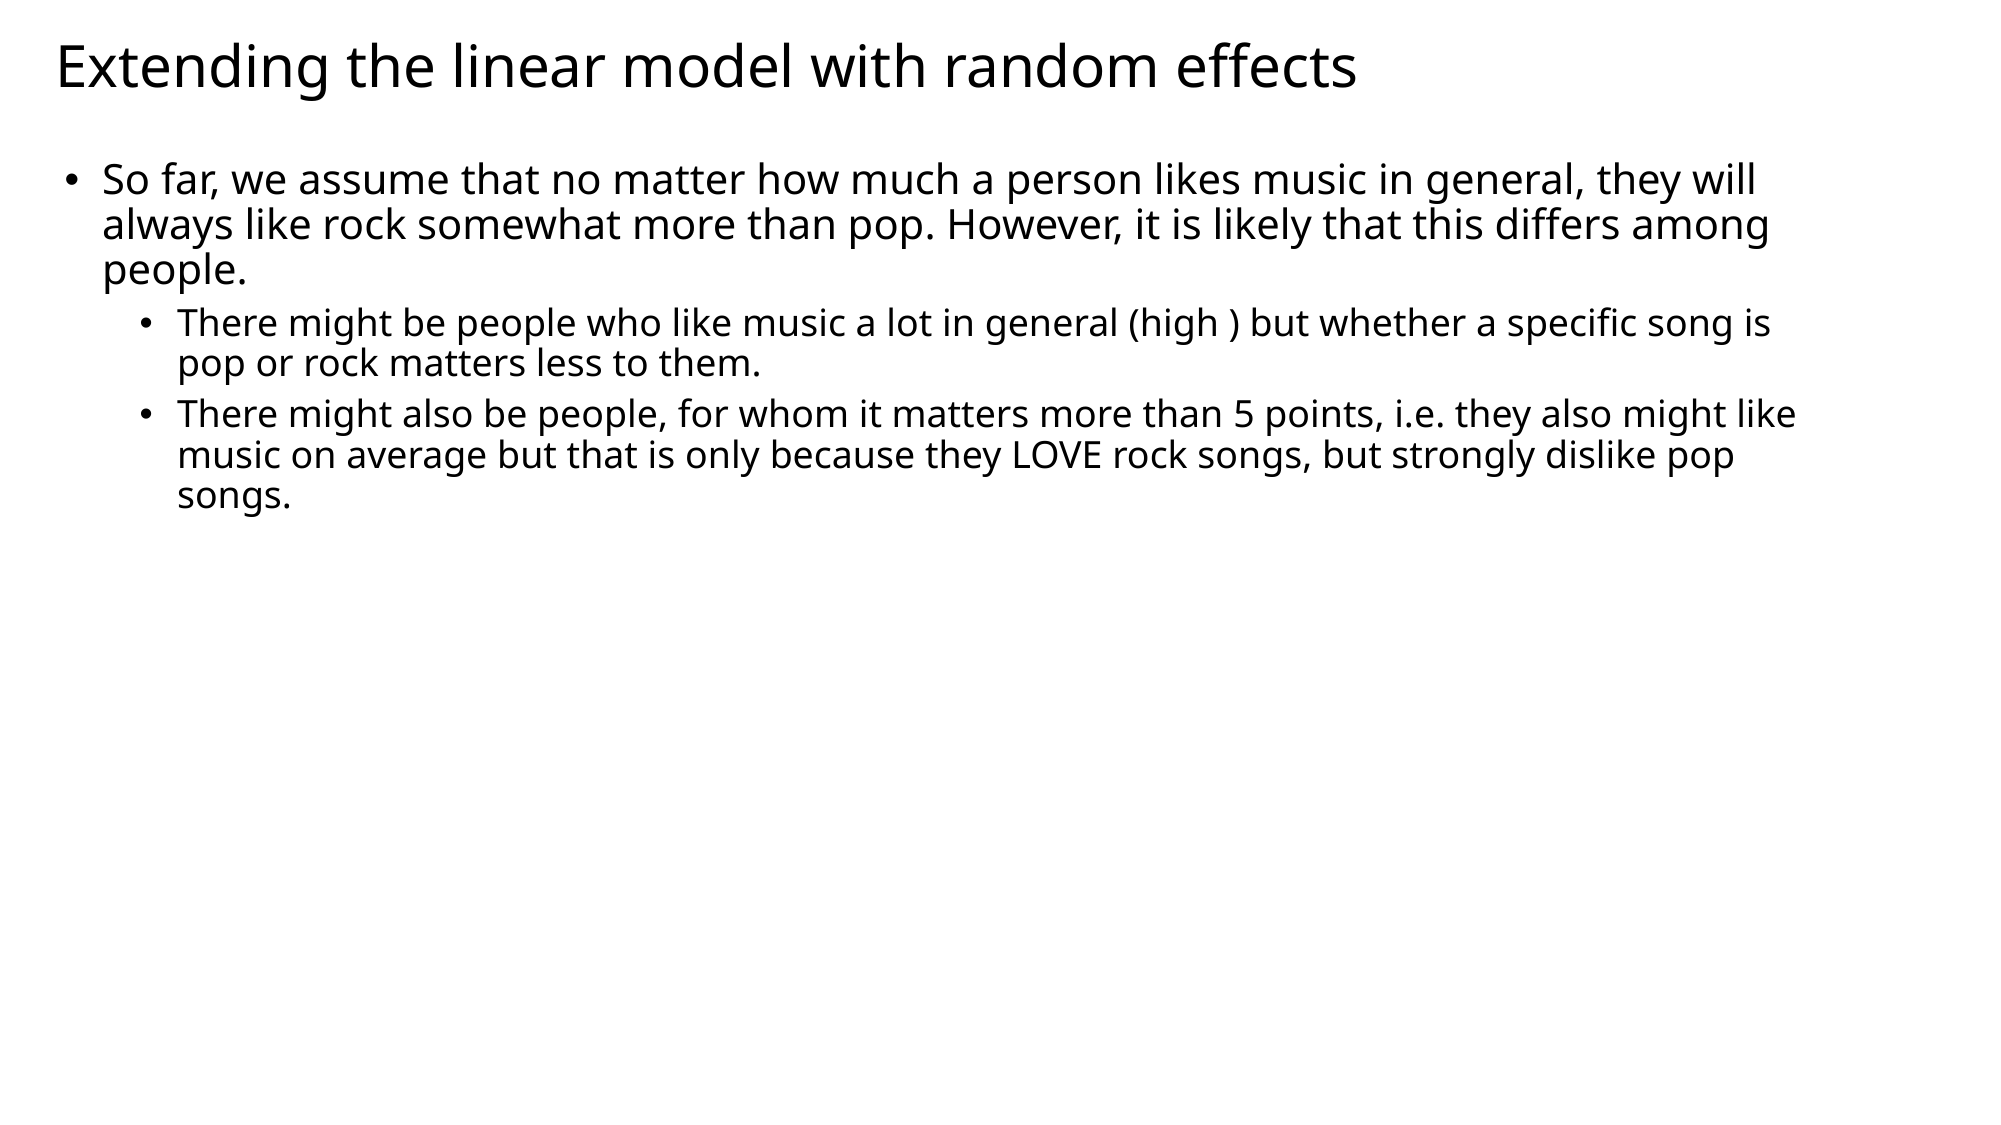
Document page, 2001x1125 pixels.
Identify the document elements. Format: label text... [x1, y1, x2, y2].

title Extending the linear model with random effects [40, 22, 1960, 115]
